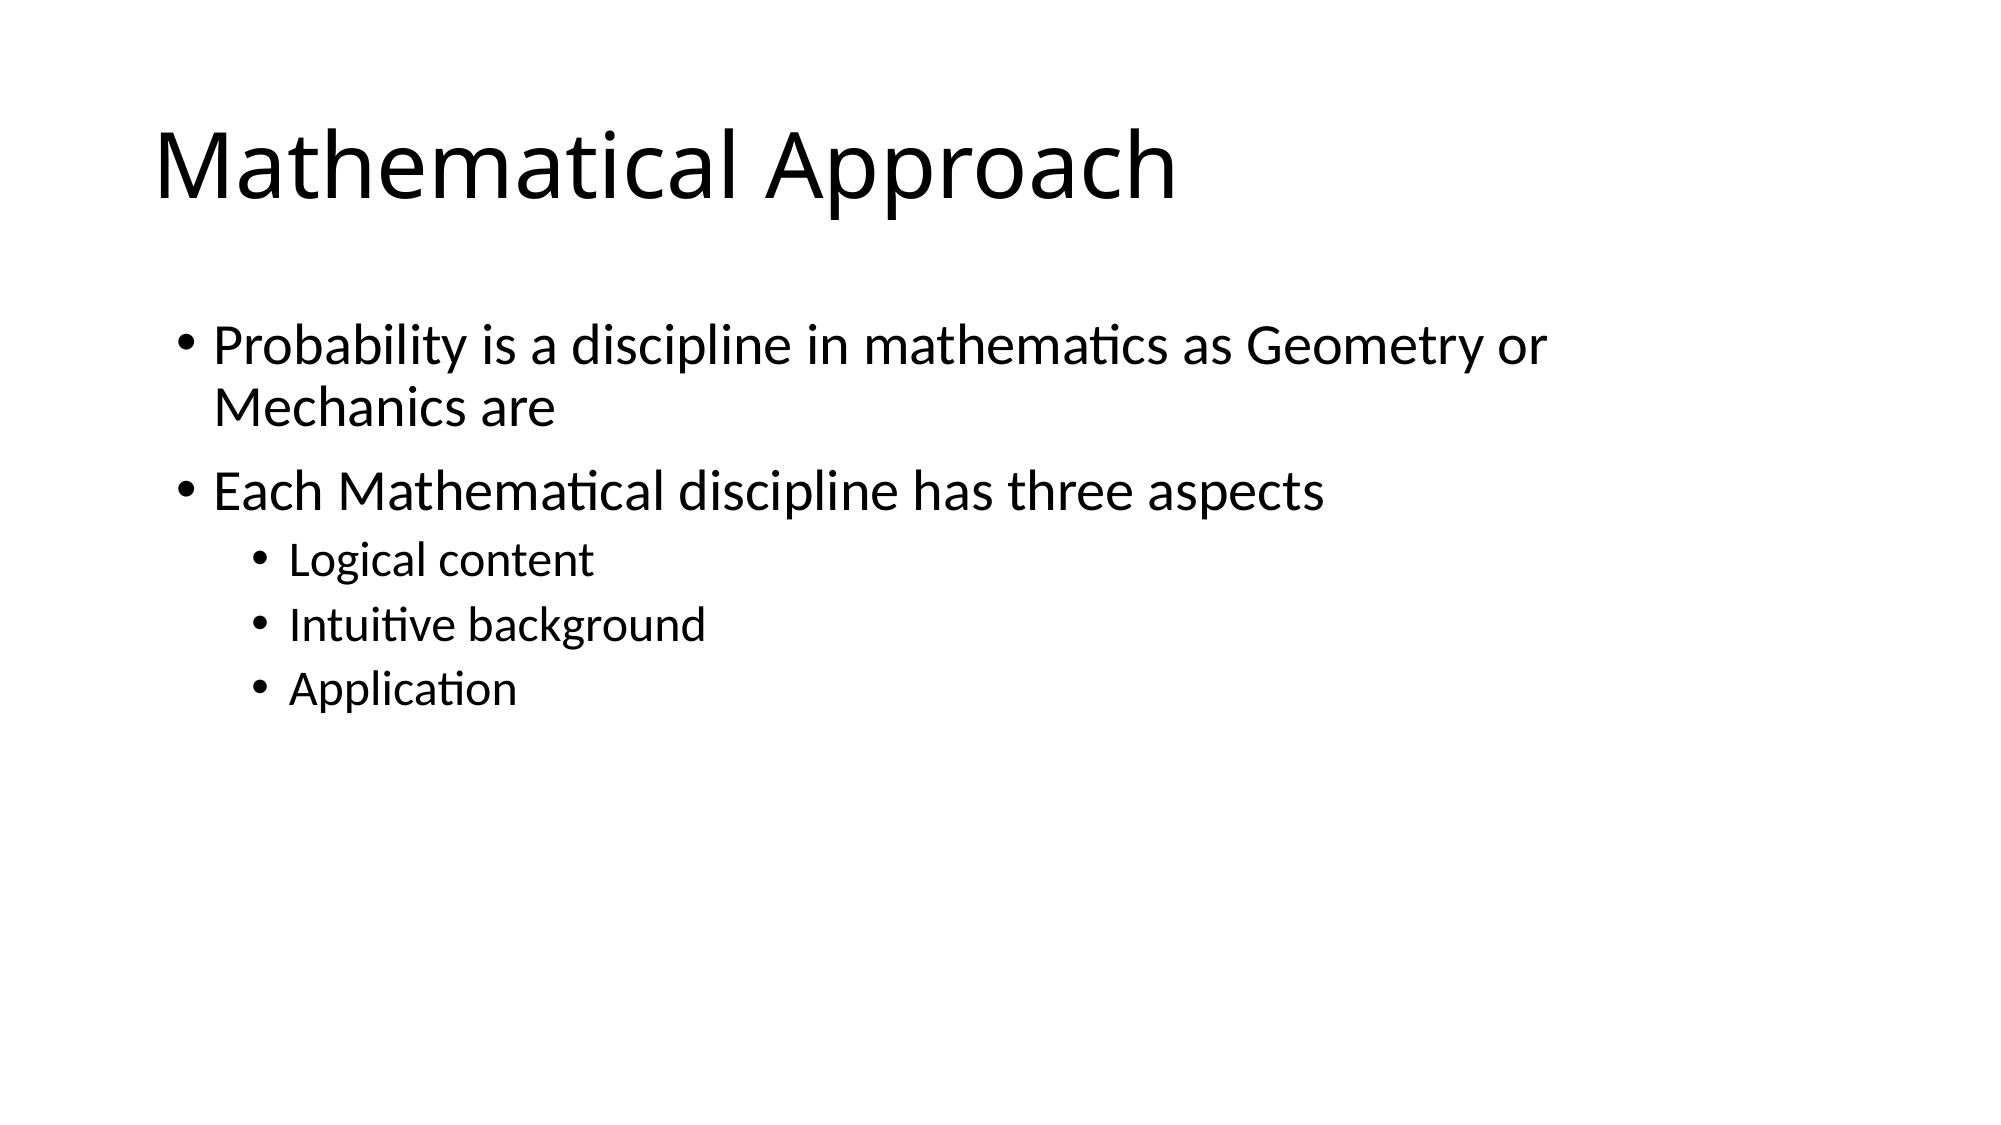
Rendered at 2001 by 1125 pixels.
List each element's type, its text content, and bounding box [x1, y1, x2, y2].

title Mathematical Approach [137, 59, 1863, 278]
list Probability is a discipline in mathematics as Geometry or Mechanics are Each Mathematical discipline has three aspects Logical content Intuitive background Application [161, 306, 1719, 851]
